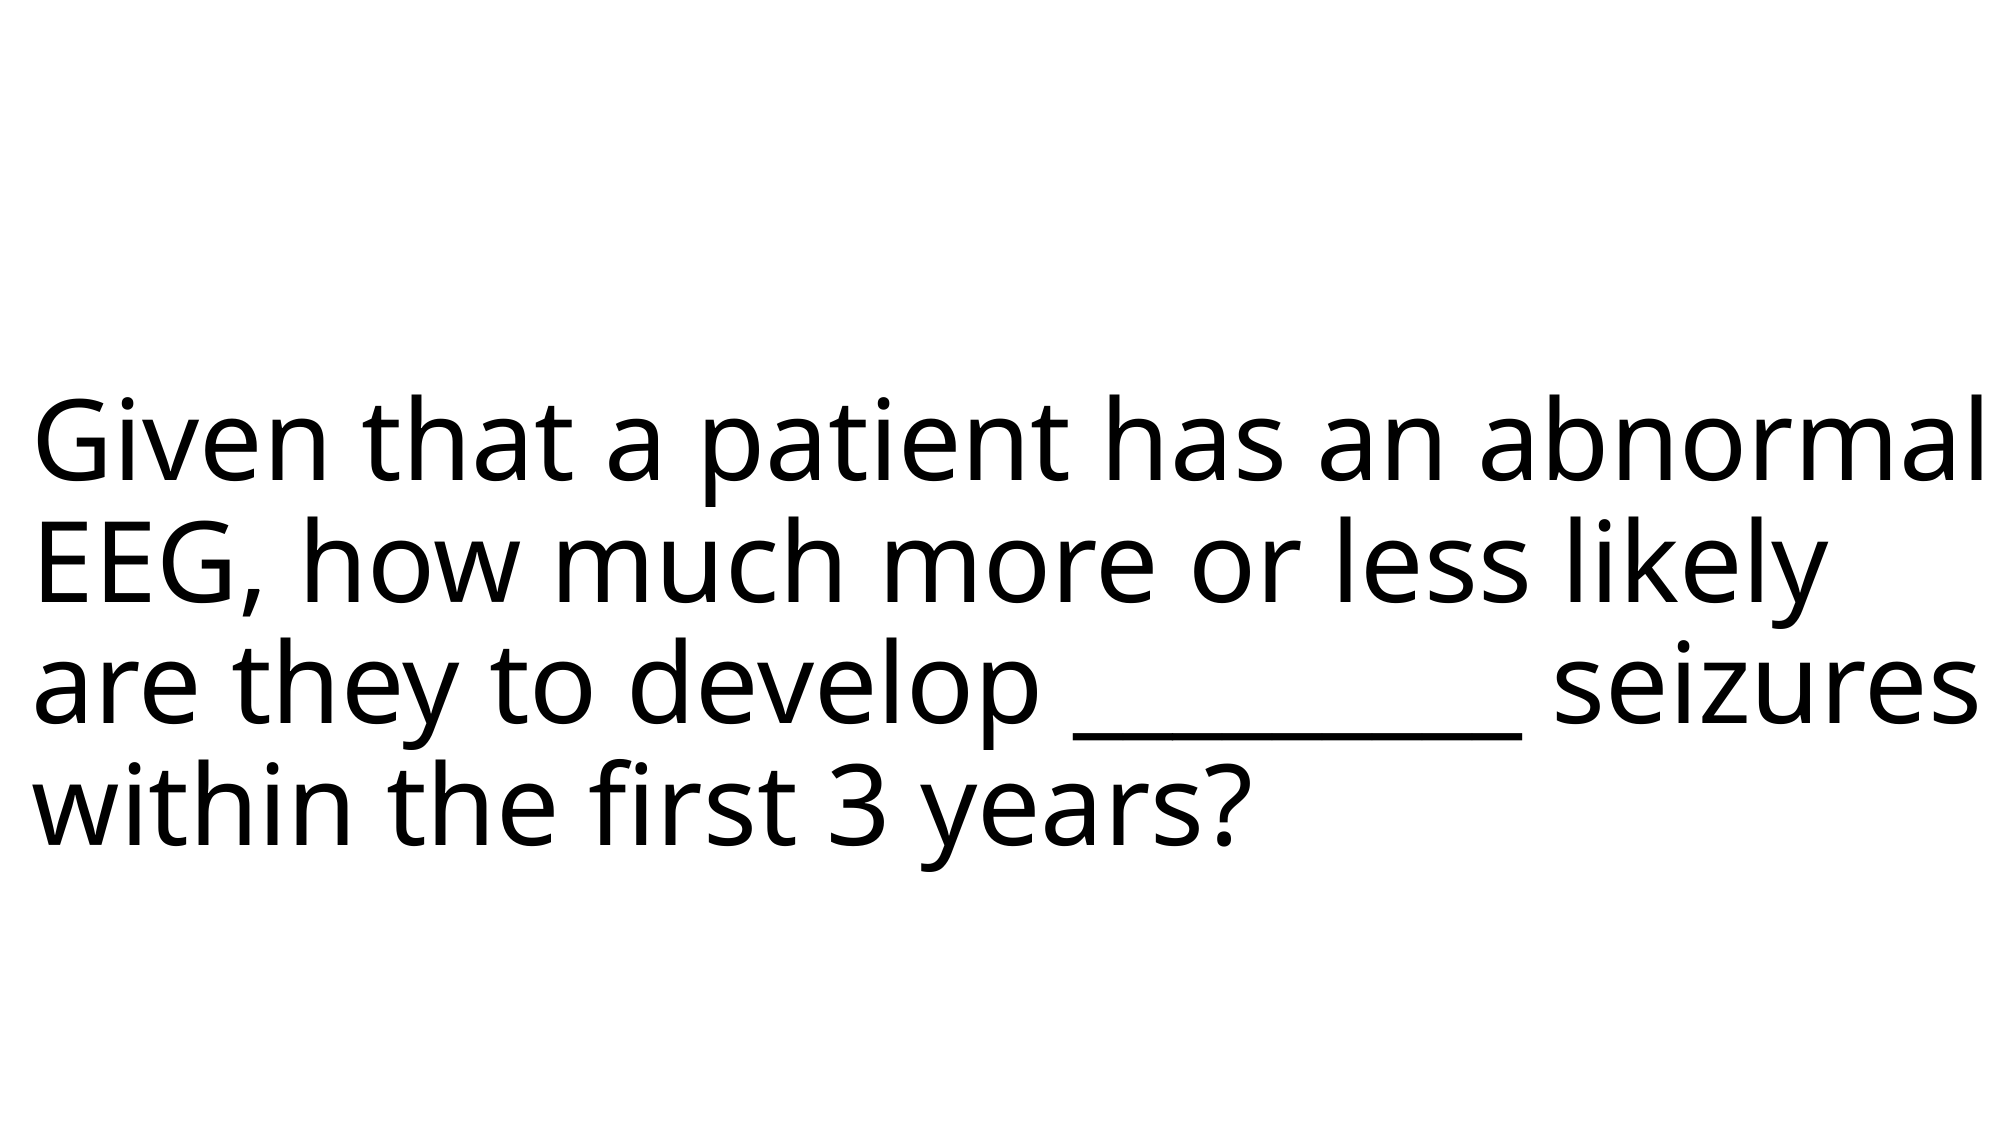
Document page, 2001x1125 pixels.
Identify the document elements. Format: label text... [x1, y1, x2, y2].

title Given that a patient has an abnormal EEG, how much more or less likely are they to develop _________ seizures within the first 3 years? [16, 248, 2000, 877]
